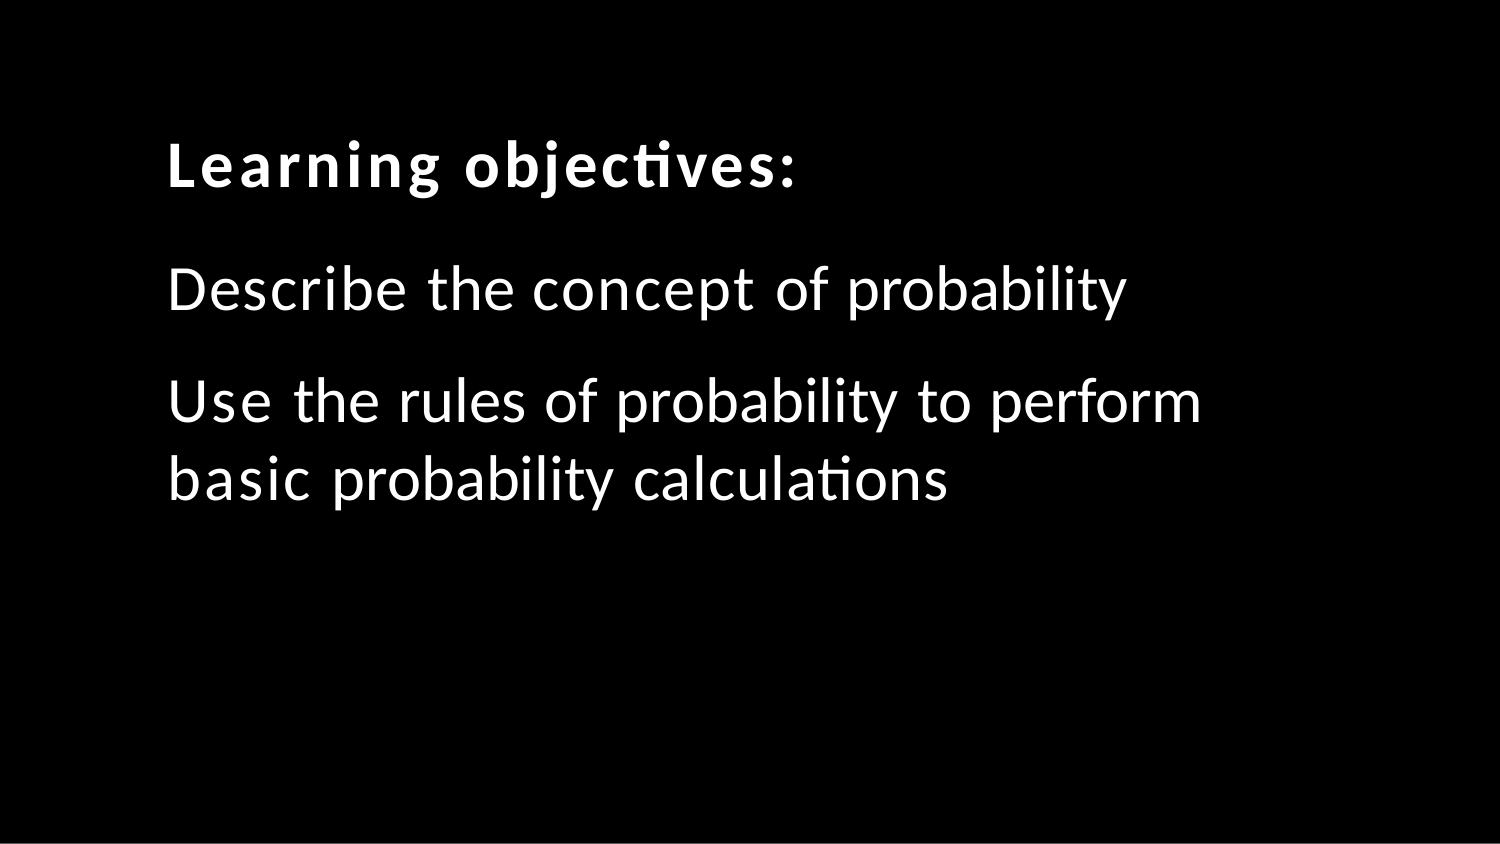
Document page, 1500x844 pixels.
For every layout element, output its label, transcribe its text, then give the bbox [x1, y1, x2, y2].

text_box Describe the concept of probability Use the rules of probability to perform basic probability calculations [165, 208, 1216, 513]
title Learning objectives: [165, 118, 812, 208]
